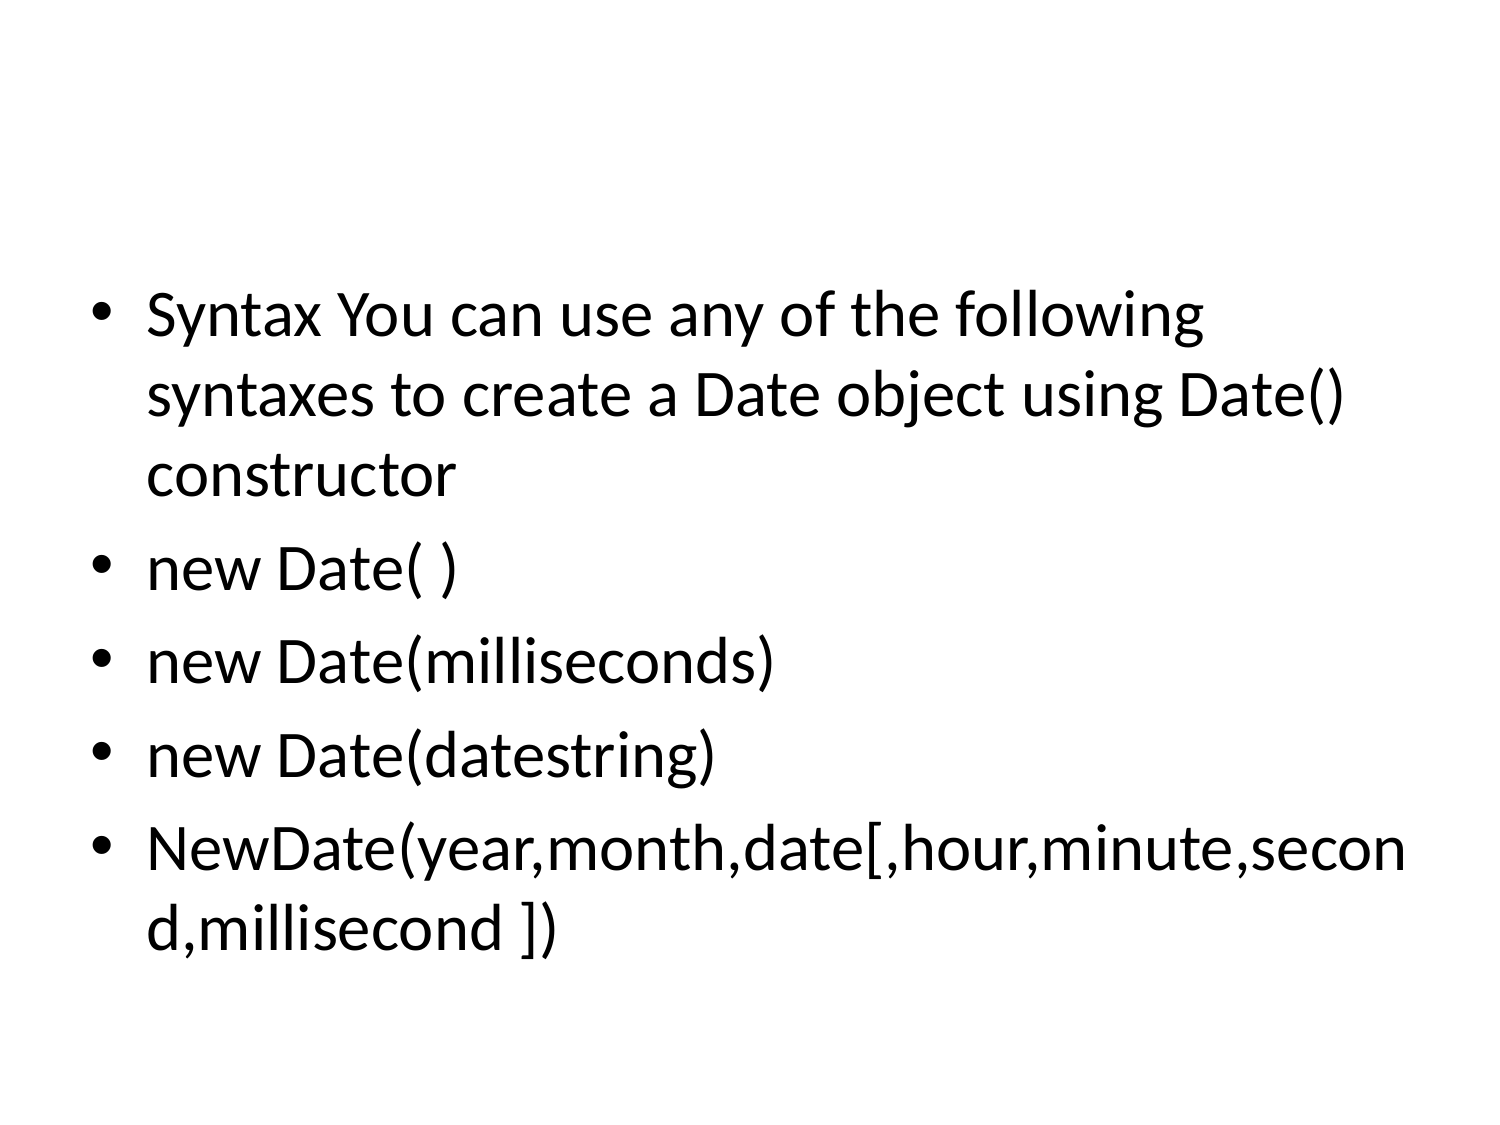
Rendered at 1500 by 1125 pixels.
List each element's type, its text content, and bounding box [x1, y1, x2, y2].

list Syntax You can use any of the following syntaxes to create a Date object using Date() constructor new Date( ) new Date(milliseconds) new Date(datestring) NewDate(year,month,date[,hour,minute,second,millisecond ]) [75, 262, 1425, 1005]
